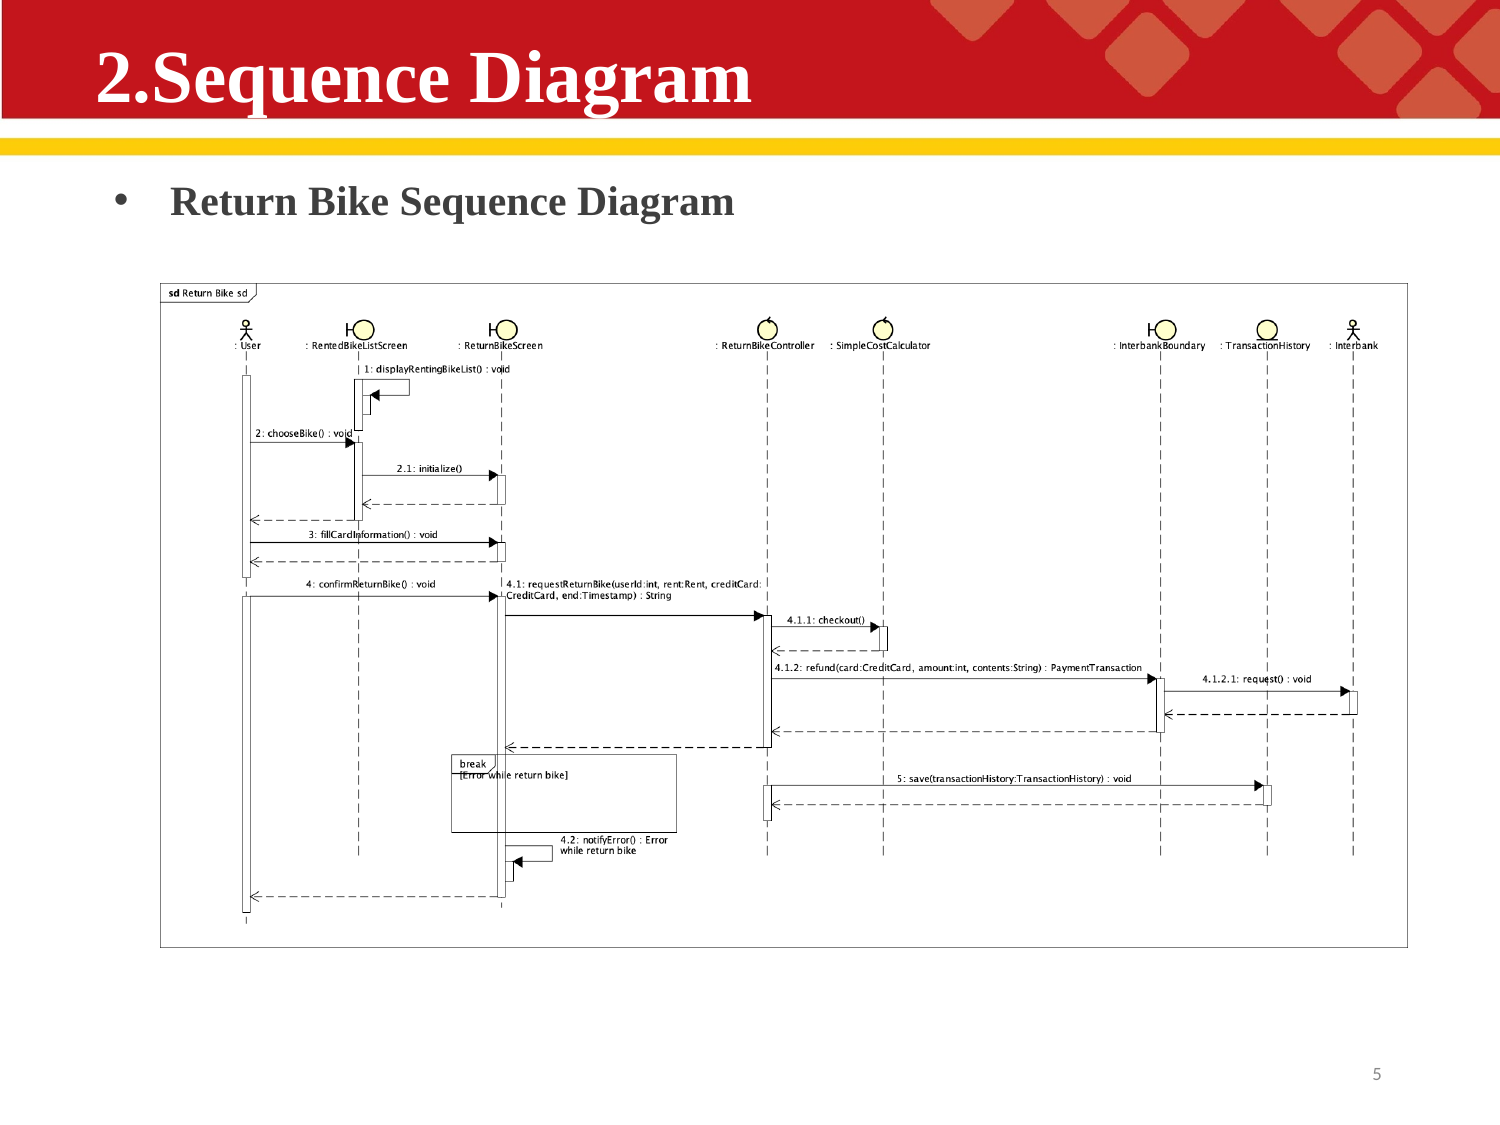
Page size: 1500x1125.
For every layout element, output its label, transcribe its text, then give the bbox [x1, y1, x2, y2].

list Return Bike Sequence Diagram [80, 171, 1397, 260]
title 2.Sequence Diagram [80, 0, 1397, 171]
slide_number 5 [1059, 1042, 1397, 1103]
picture [0, 0, 1500, 1125]
